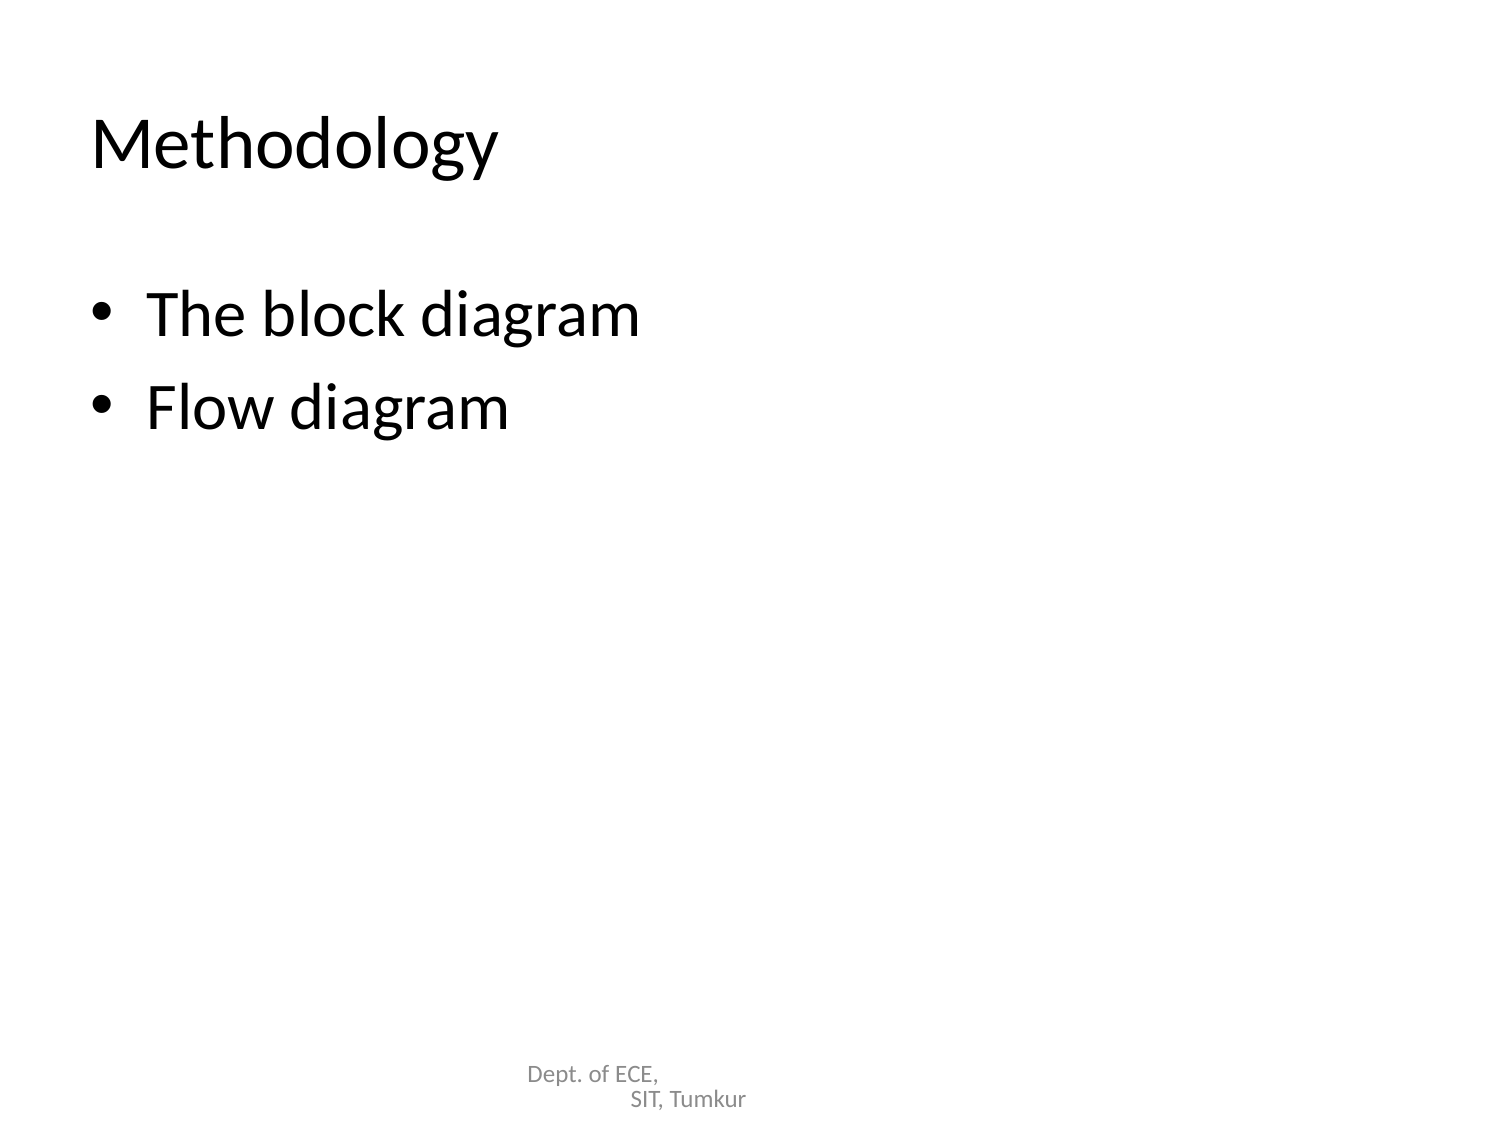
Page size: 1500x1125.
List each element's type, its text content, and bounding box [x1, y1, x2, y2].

title Methodology [75, 45, 1425, 233]
footer Dept. of ECE, SIT, Tumkur [512, 1042, 988, 1103]
list The block diagram Flow diagram [75, 262, 1425, 1005]
